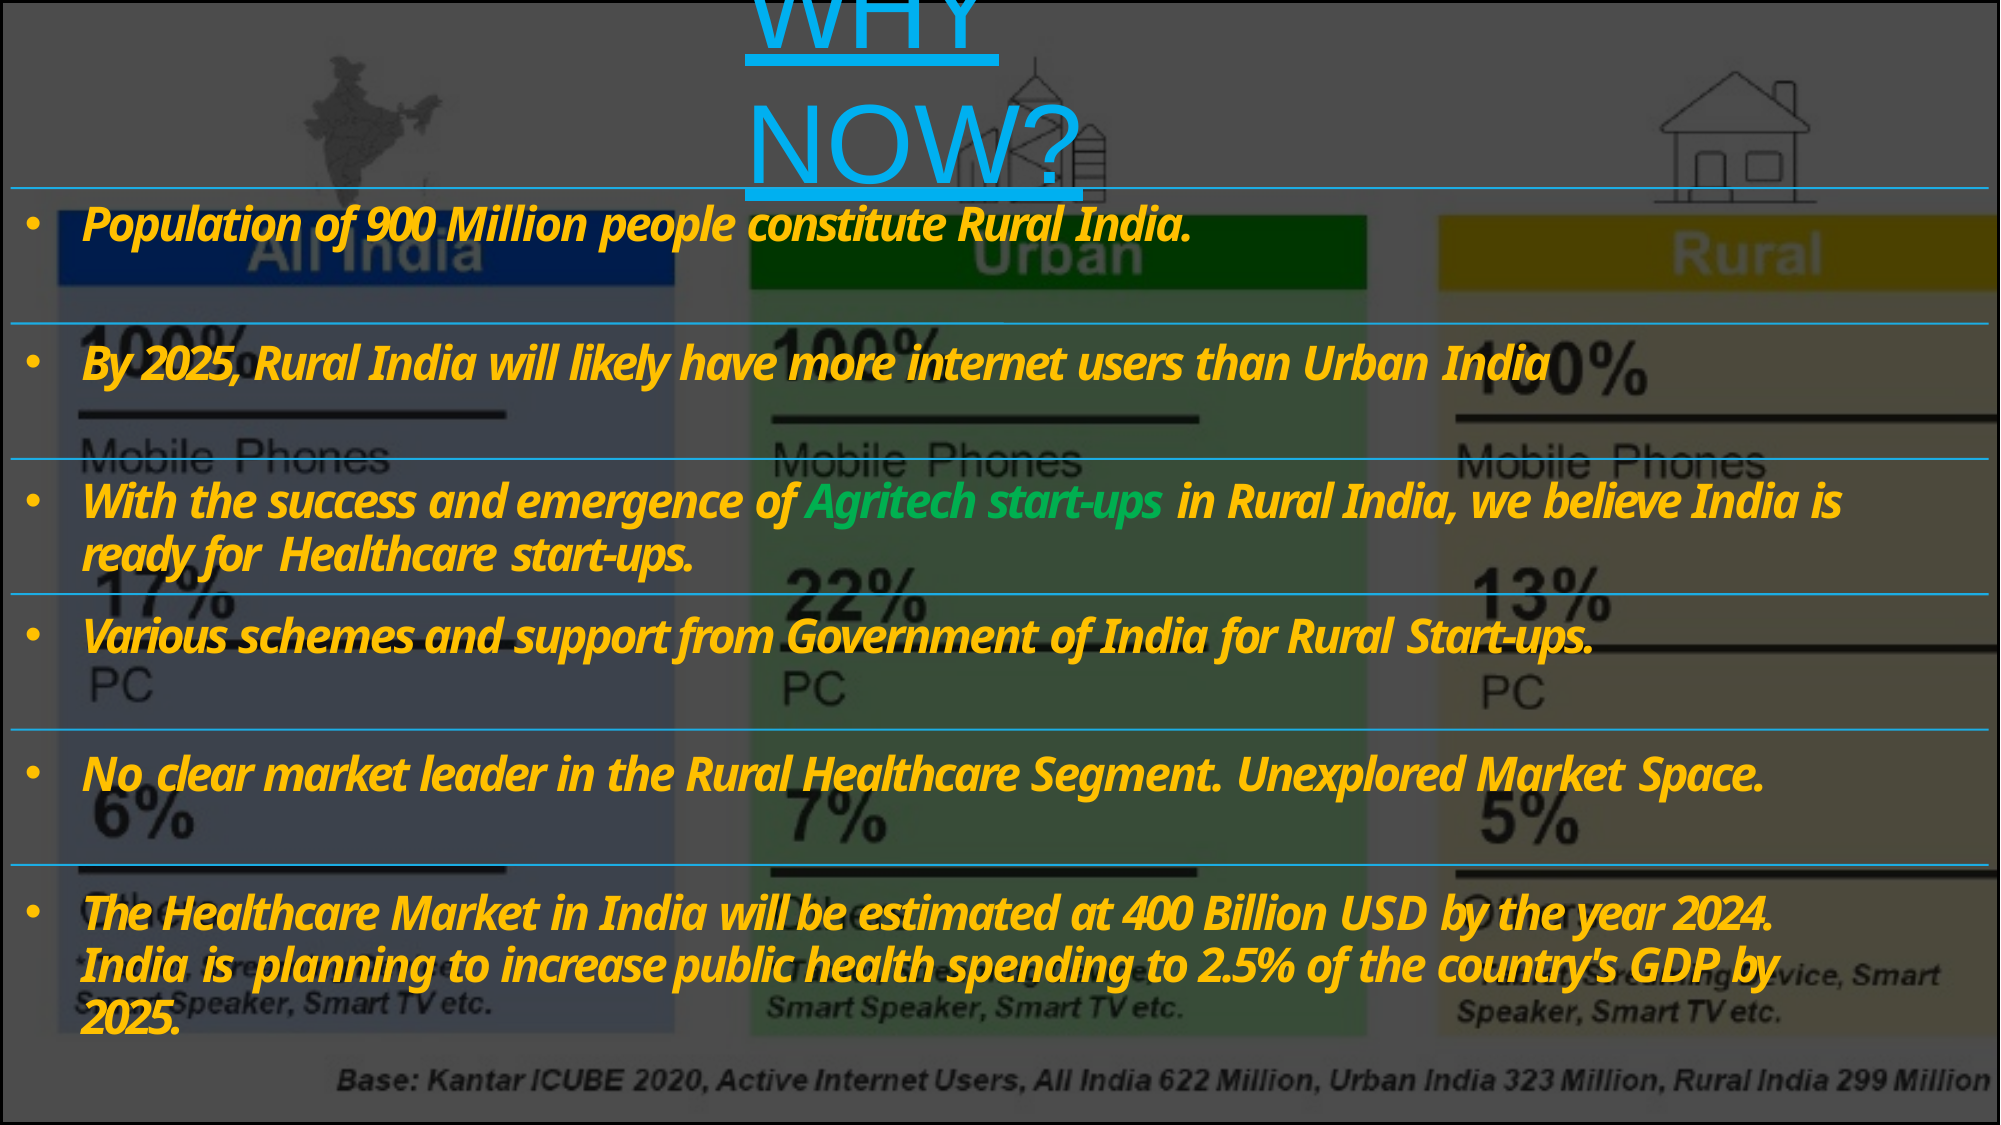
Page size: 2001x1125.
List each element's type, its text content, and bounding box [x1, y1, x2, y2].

text_box [0, 0, 2000, 1125]
text_box Population of 900 Million people constitute Rural India. By 2025, Rural India will likely have more internet users than Urban India With the success and emergence of Agritech start-ups in Rural India, we believe India is ready for Healthcare start-ups. Various schemes and support from Government of India for Rural Start-ups. No clear market leader in the Rural Healthcare Segment. Unexplored Market Space. The Healthcare Market in India will be estimated at 400 Billion USD by the year 2024. India is planning to increase public health spending to 2.5% of the country's GDP by 2025. [22, 867, 1945, 1044]
title WHY NOW? [743, 0, 1308, 187]
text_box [10, 187, 1989, 867]
